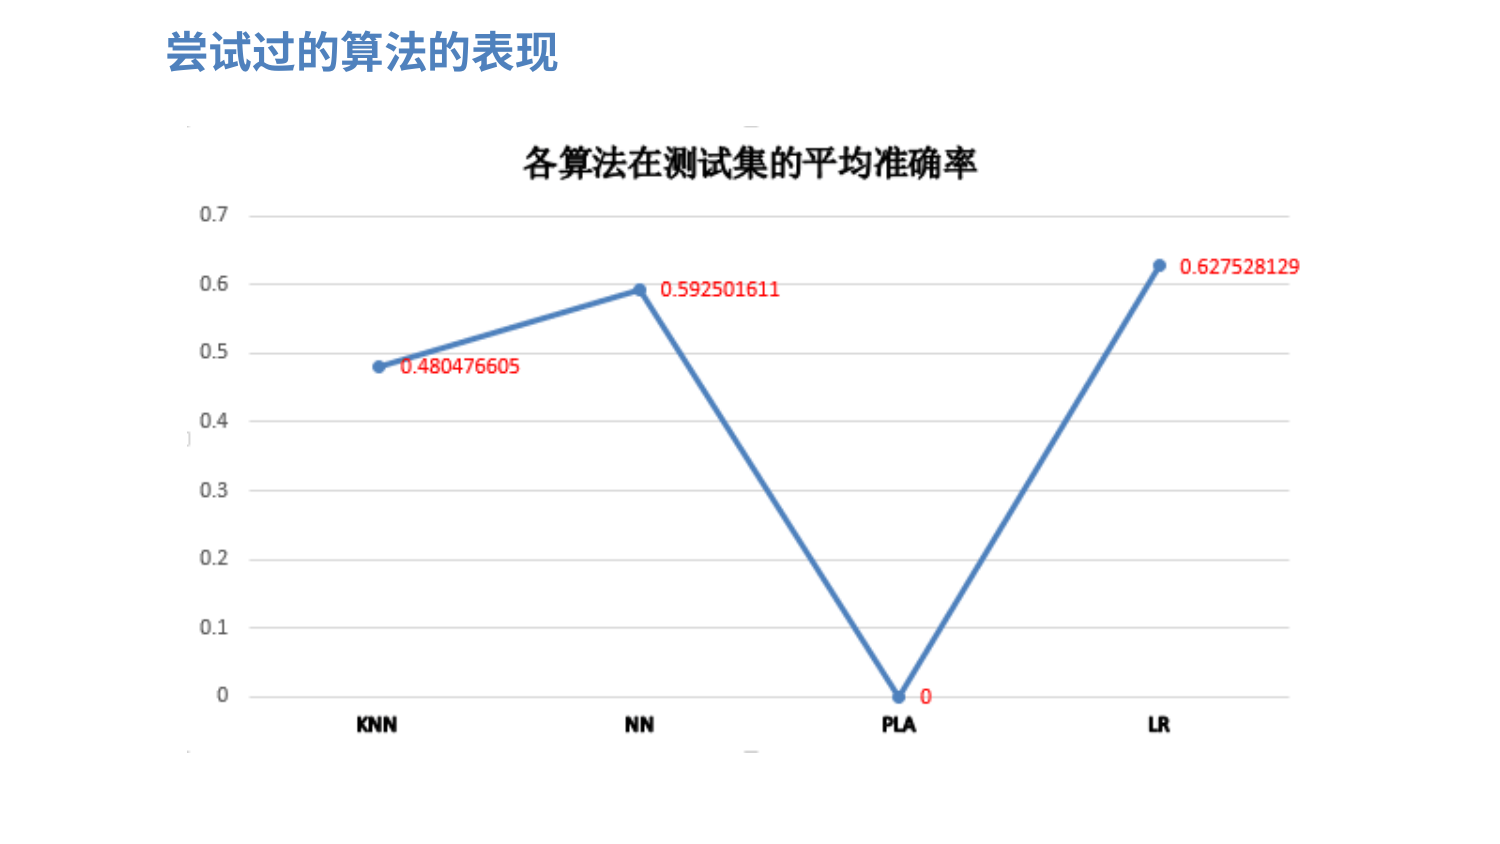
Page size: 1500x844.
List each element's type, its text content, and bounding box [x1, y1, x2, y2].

text_box 尝试过的算法的表现 [136, 17, 588, 85]
picture [187, 126, 1313, 753]
